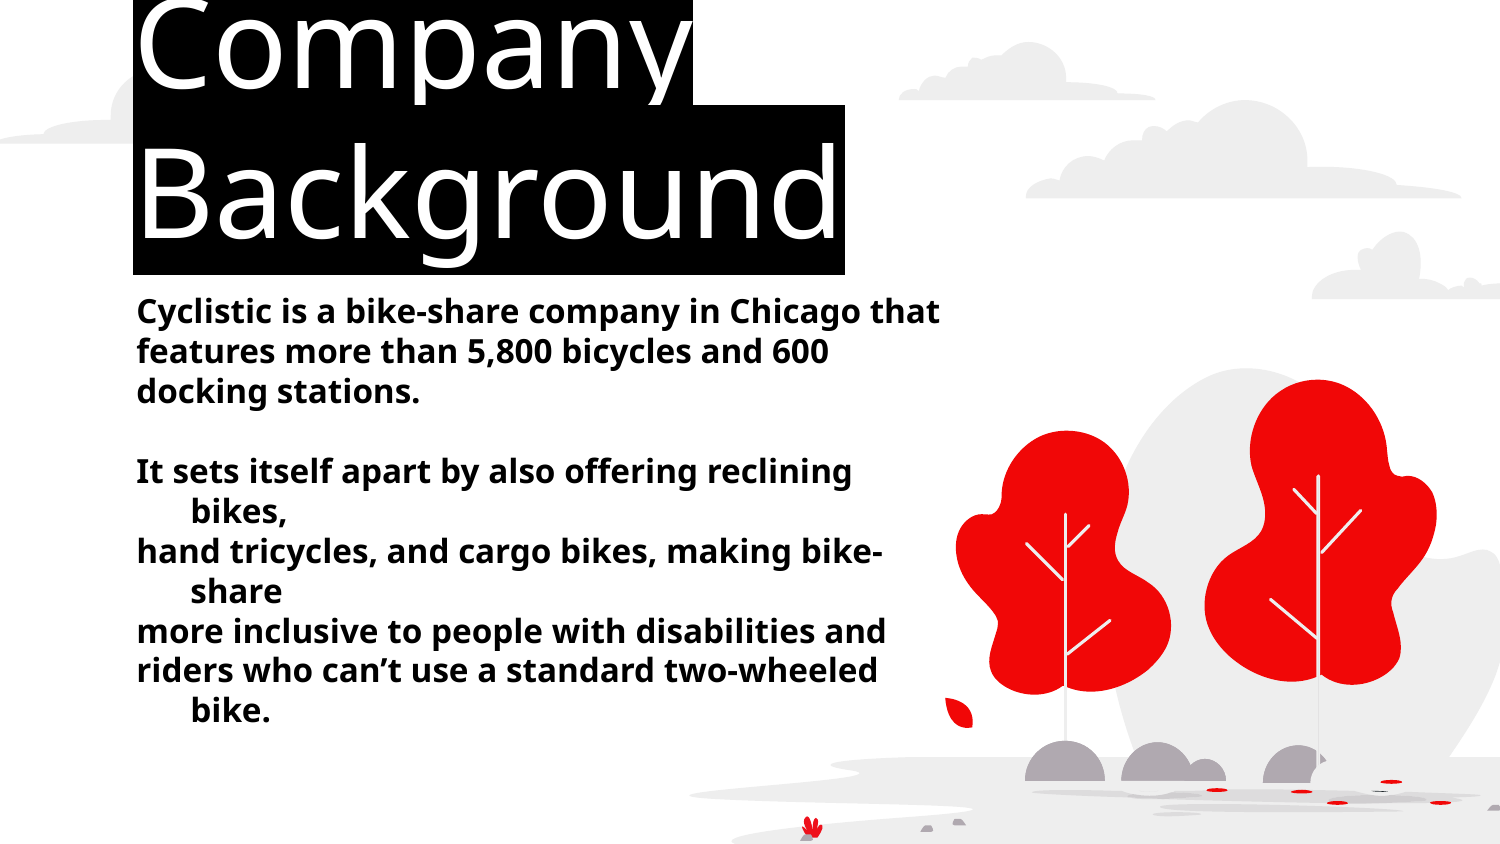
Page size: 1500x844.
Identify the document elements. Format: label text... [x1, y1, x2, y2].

title Company Background [118, 135, 1313, 279]
subtitle Cyclistic is a bike-share company in Chicago that features more than 5,800 bicycles and 600 docking stations. It sets itself apart by also offering reclining bikes, hand tricycles, and cargo bikes, making bike-share more inclusive to people with disabilities and riders who can’t use a standard two-wheeled bike. [100, 308, 967, 712]
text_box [579, 368, 1500, 844]
